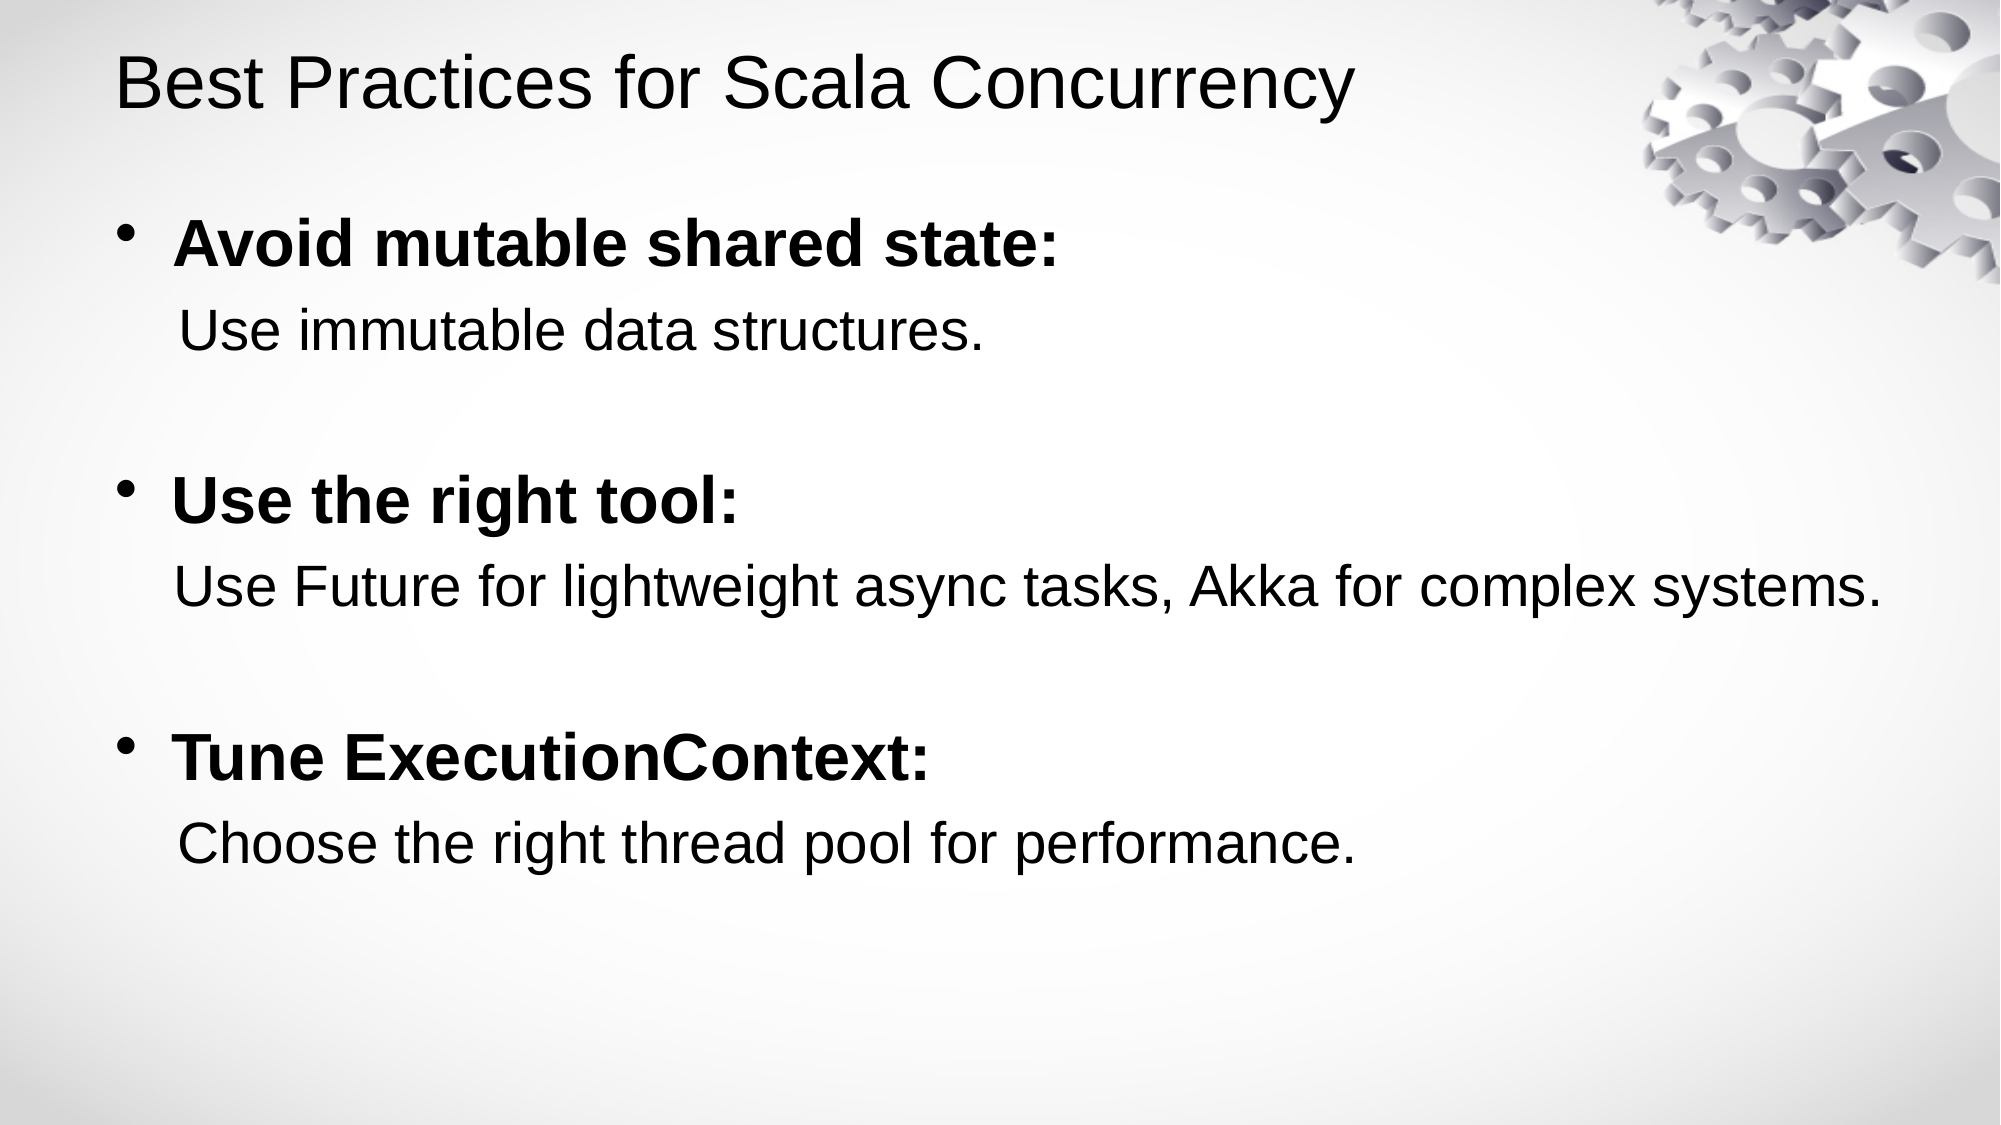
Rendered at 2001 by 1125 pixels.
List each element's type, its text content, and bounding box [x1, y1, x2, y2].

title Best Practices for Scala Concurrency [99, 30, 1901, 127]
picture [0, 0, 2000, 1125]
list Avoid mutable shared state: Use immutable data structures. Use the right tool: Use Future for lightweight async tasks, Akka for complex systems. Tune ExecutionContext: Choose the right thread pool for performance. [99, 192, 1901, 1125]
